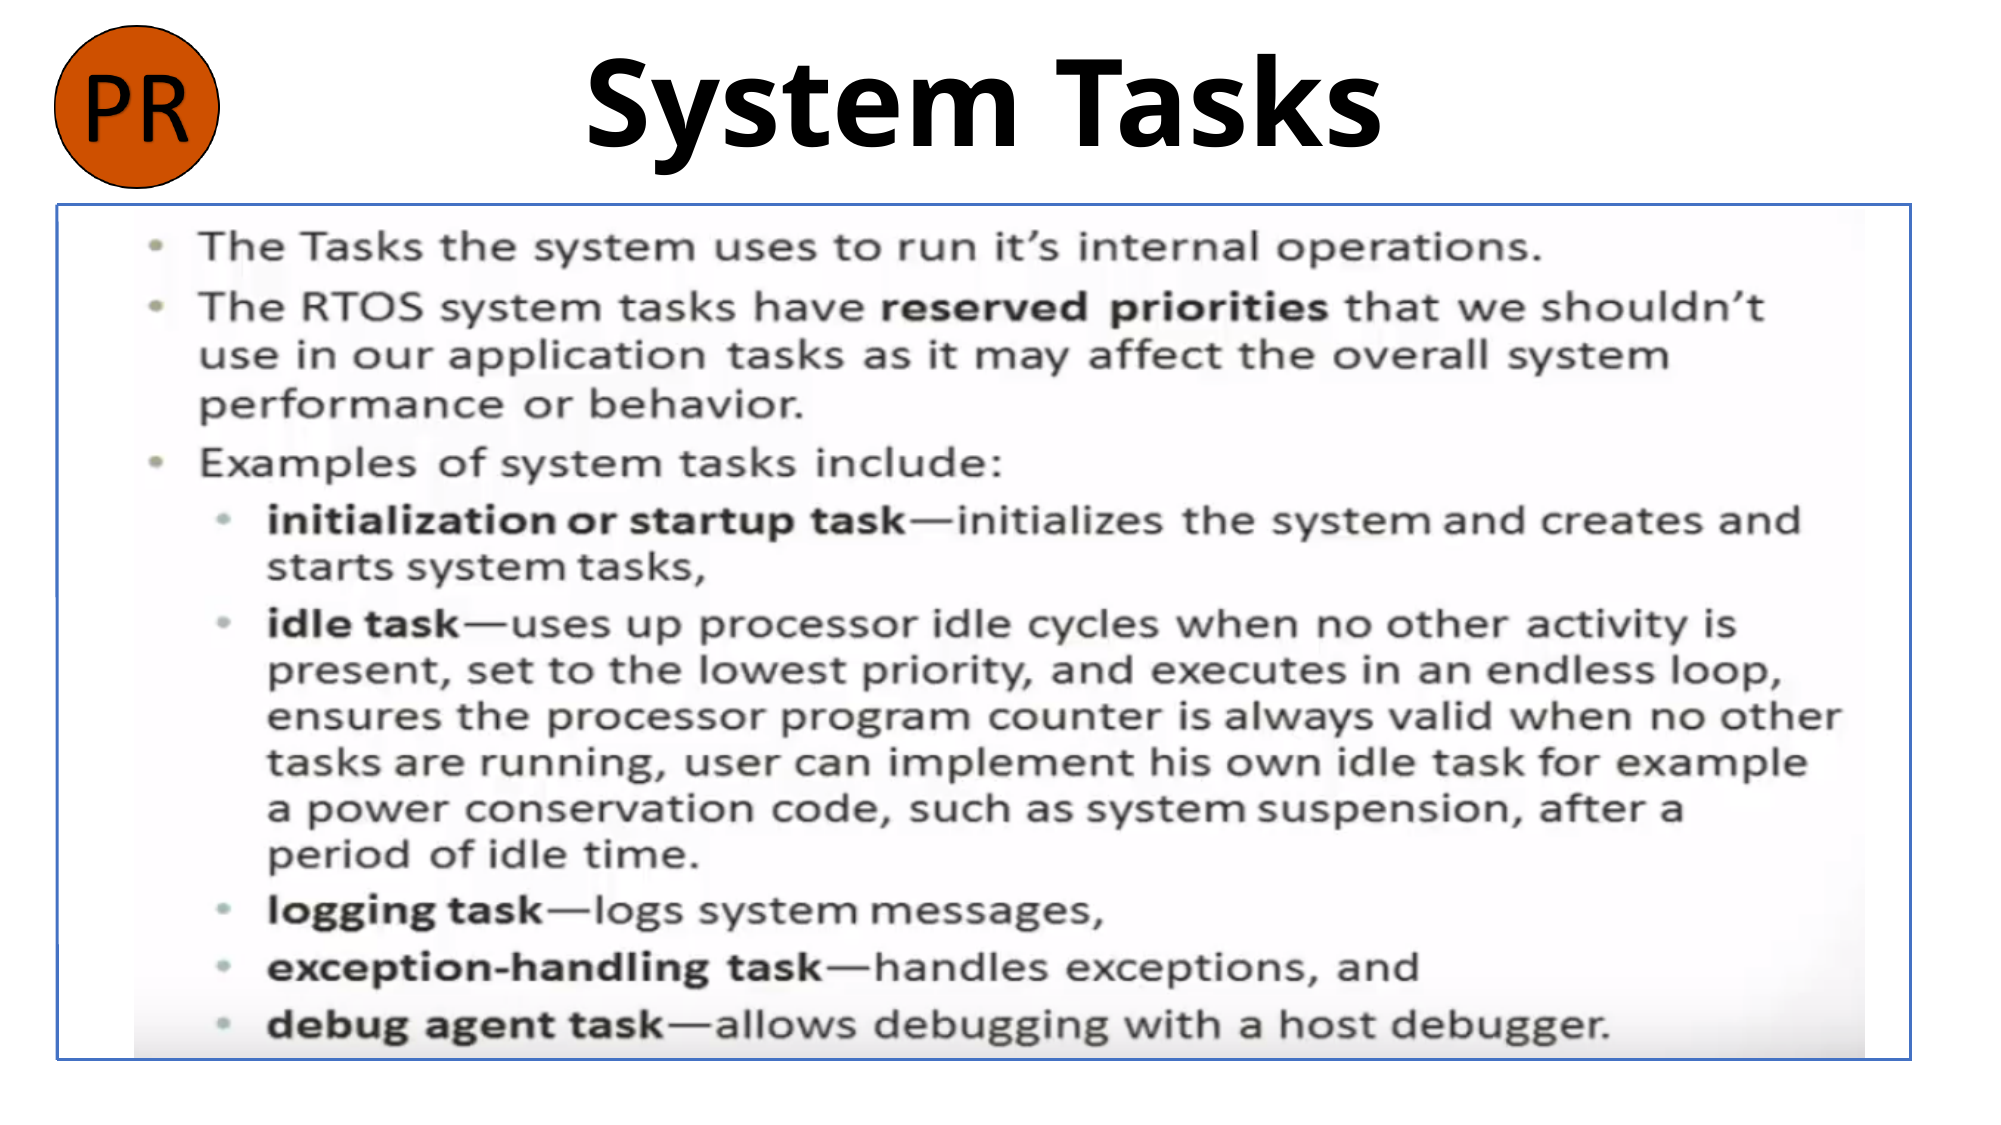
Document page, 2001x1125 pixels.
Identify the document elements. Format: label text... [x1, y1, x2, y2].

picture [134, 209, 1865, 1058]
picture [47, 20, 224, 194]
title System Tasks [224, 34, 1779, 181]
